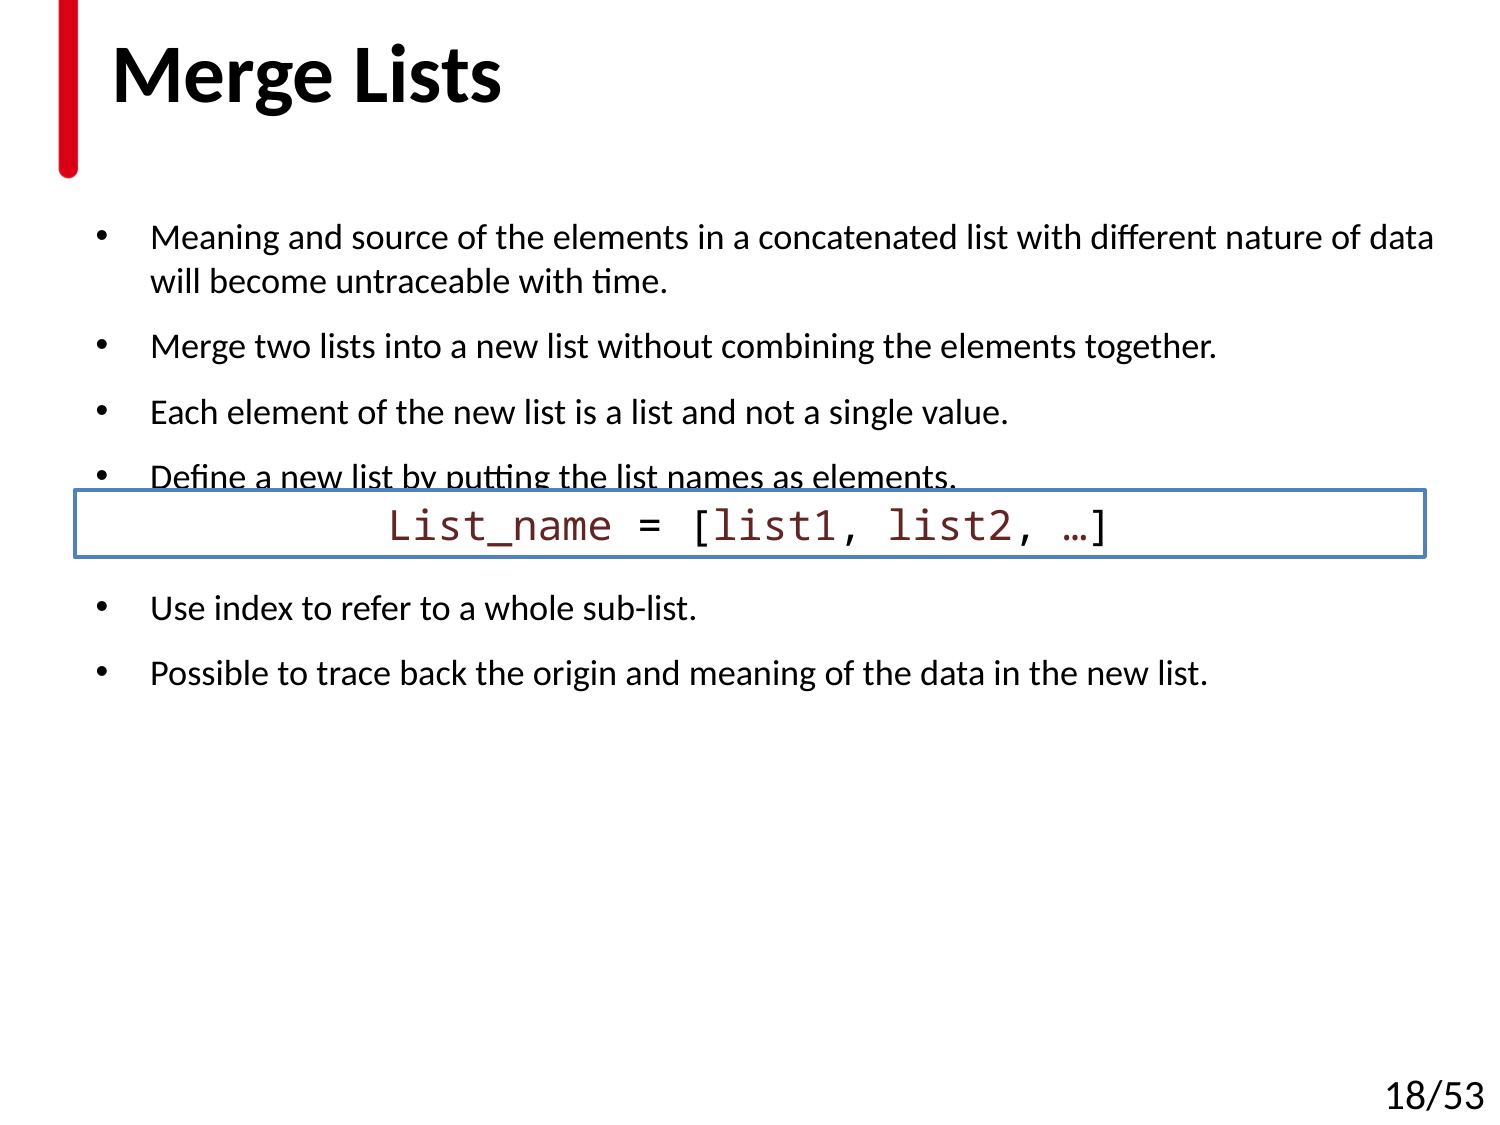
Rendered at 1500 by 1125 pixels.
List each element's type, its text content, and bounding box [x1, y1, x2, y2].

list Meaning and source of the elements in a concatenated list with different nature of data will become untraceable with time. Merge two lists into a new list without combining the elements together. Each element of the new list is a list and not a single value. Define a new list by putting the list names as elements. Use index to refer to a whole sub-list. Possible to trace back the origin and meaning of the data in the new list. [80, 206, 1470, 701]
picture [57, 0, 81, 200]
title Merge Lists [96, 0, 1425, 138]
text_box List_name = [list1, list2, …] [73, 488, 1427, 559]
